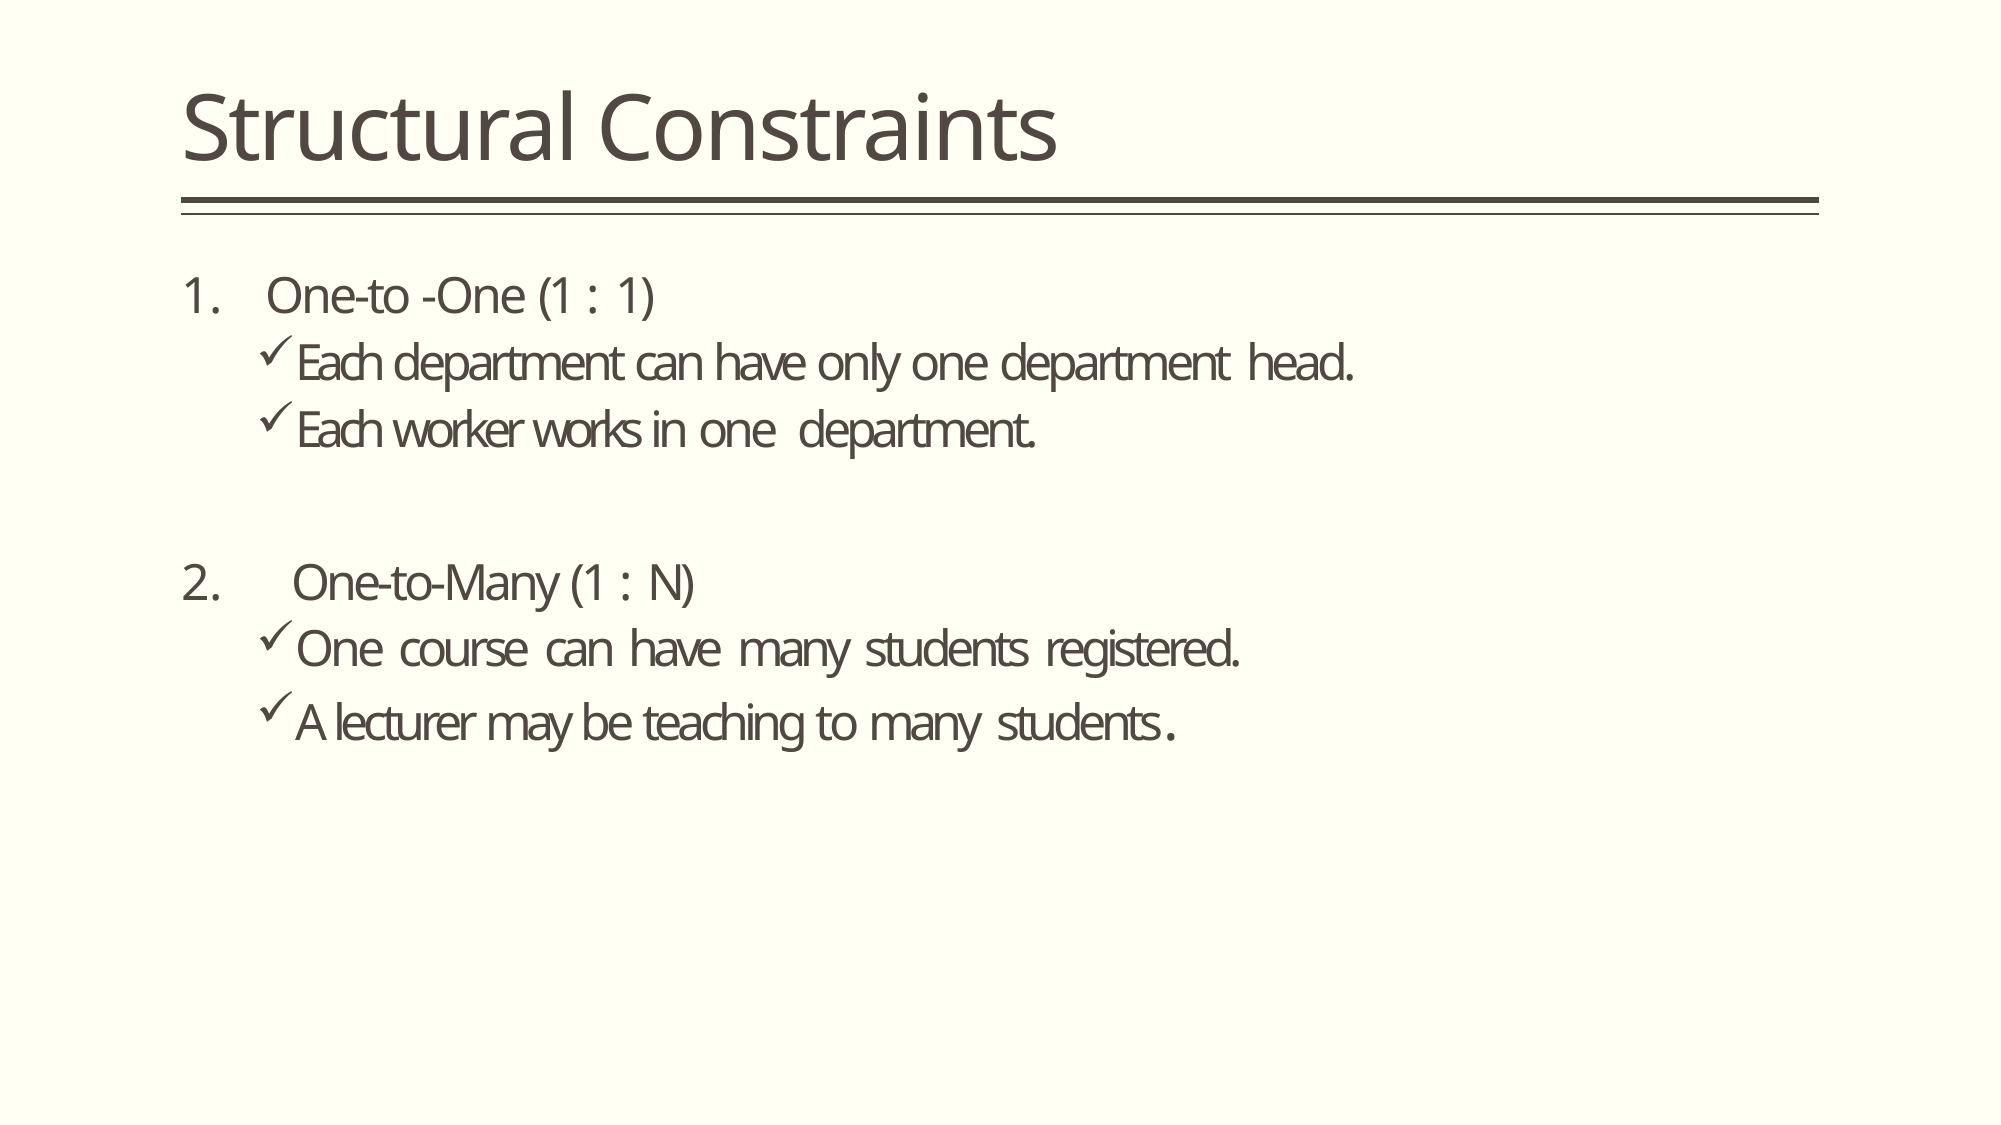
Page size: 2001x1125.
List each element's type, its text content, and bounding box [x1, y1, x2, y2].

text_box One-to -One (1 : 1) Each department can have only one department head. Each worker works in one department. One-to-Many (1 : N) One course can have many students registered. A lecturer may be teaching to many students. [179, 255, 1542, 752]
title Structural Constraints [179, 66, 1657, 257]
